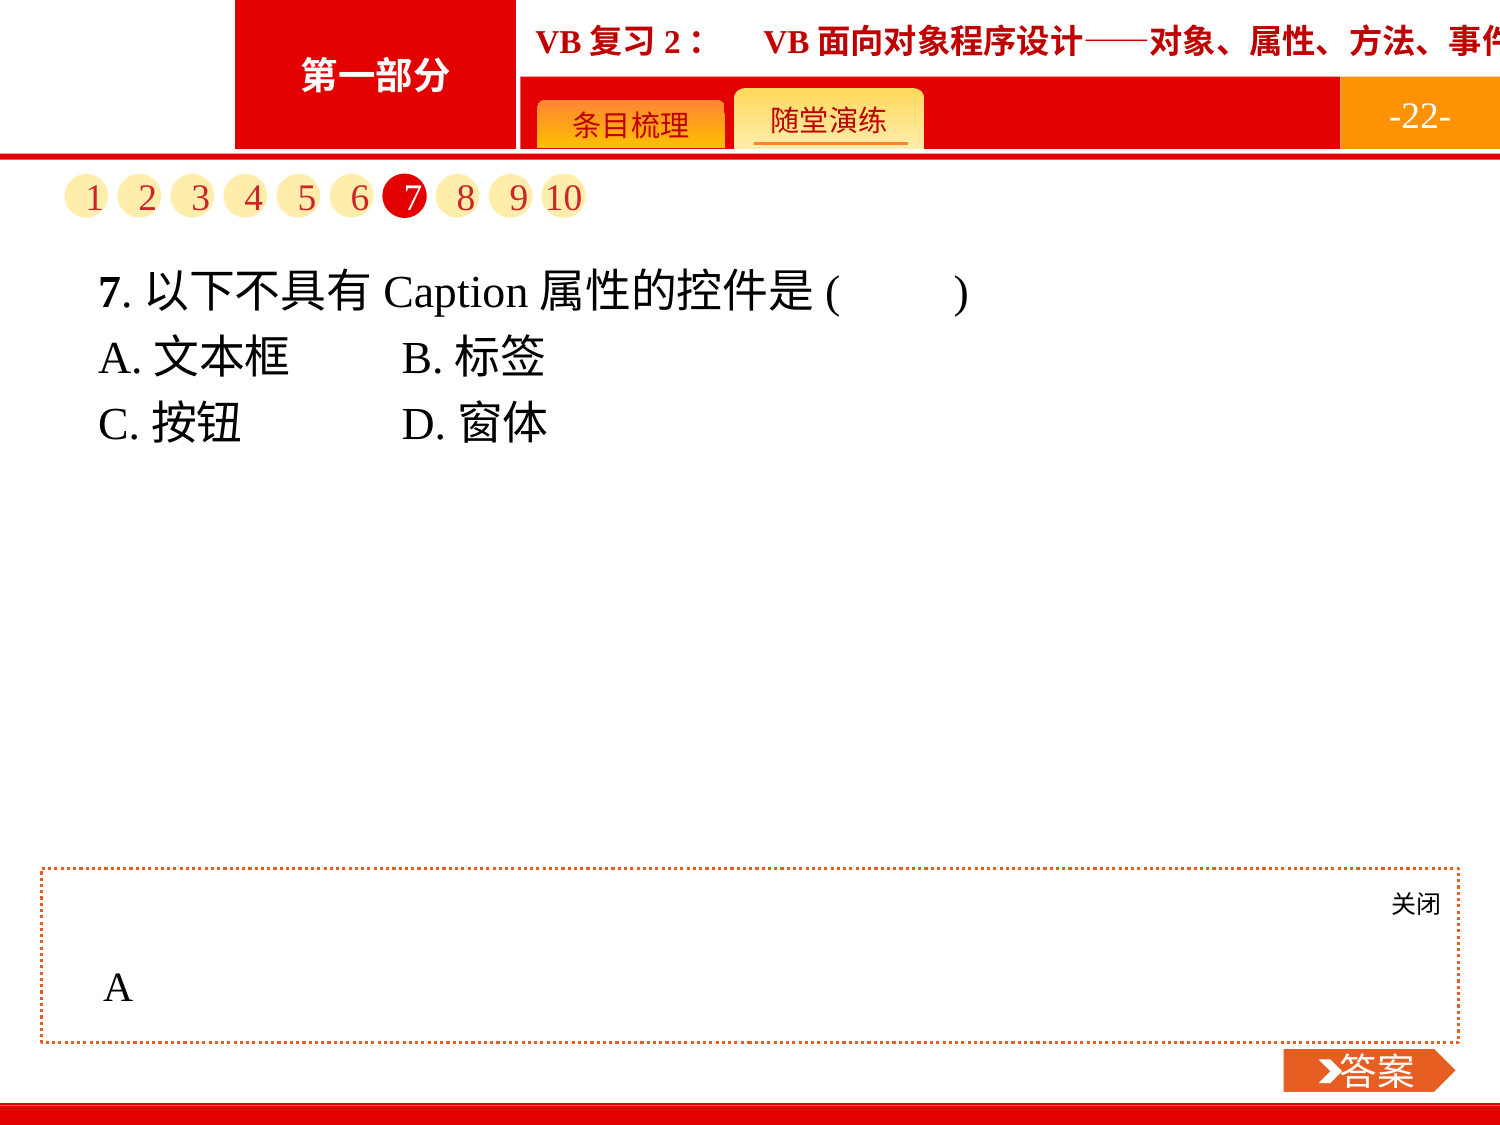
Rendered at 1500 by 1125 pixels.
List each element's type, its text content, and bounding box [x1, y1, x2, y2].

text_box 1 [62, 171, 111, 221]
text_box 5 [274, 171, 323, 221]
text_box 3 [168, 171, 217, 221]
text_box 4 [221, 171, 270, 221]
text_box 9 [486, 171, 535, 221]
text_box 8 [433, 171, 482, 221]
text_box 10 [539, 171, 588, 221]
text_box 6 [327, 171, 376, 221]
text_box 7 [380, 171, 429, 221]
slide_number -22- [1340, 83, 1500, 144]
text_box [41, 868, 1459, 1095]
text_box 2 [115, 171, 164, 221]
text_box 7.以下不具有Caption属性的控件是( ) A.文本框 B.标签 C.按钮 D.窗体 [83, 243, 1417, 457]
